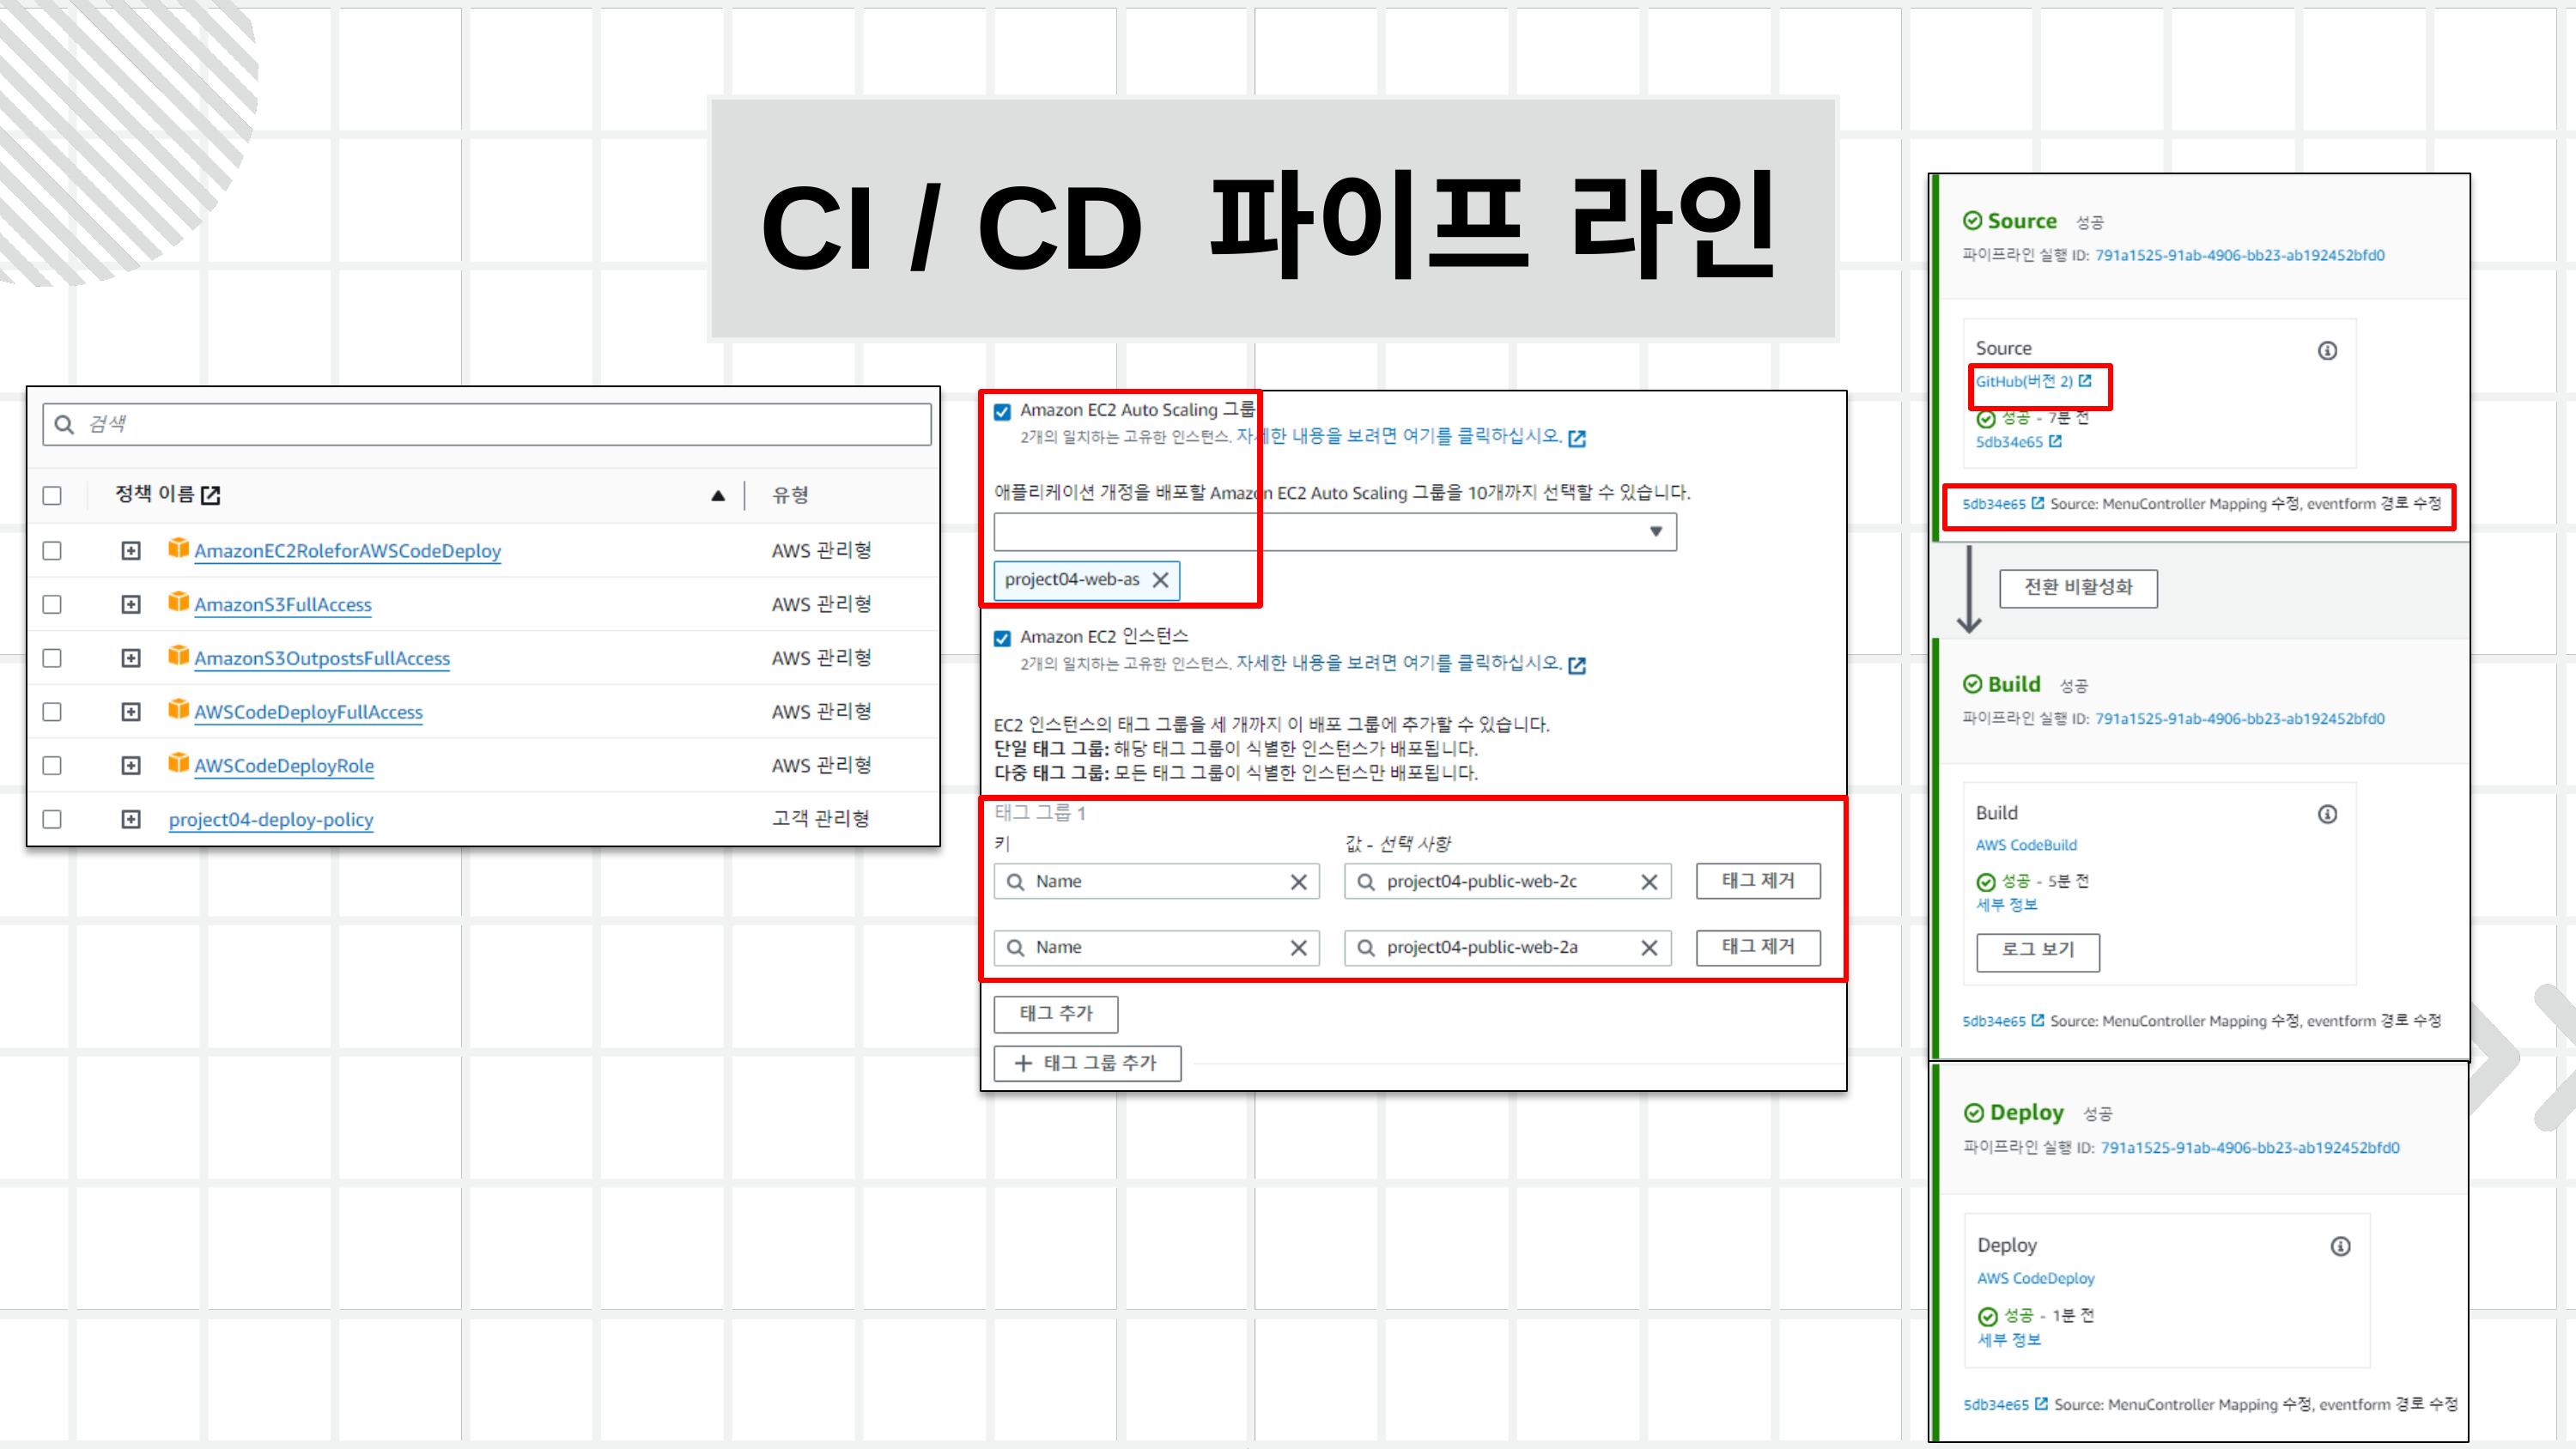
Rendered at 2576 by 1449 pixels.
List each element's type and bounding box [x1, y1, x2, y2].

text_box [0, 0, 2576, 1449]
text_box [981, 391, 1847, 1091]
picture [27, 386, 940, 846]
text_box [1929, 173, 2470, 1442]
text_box [640, 96, 1936, 341]
